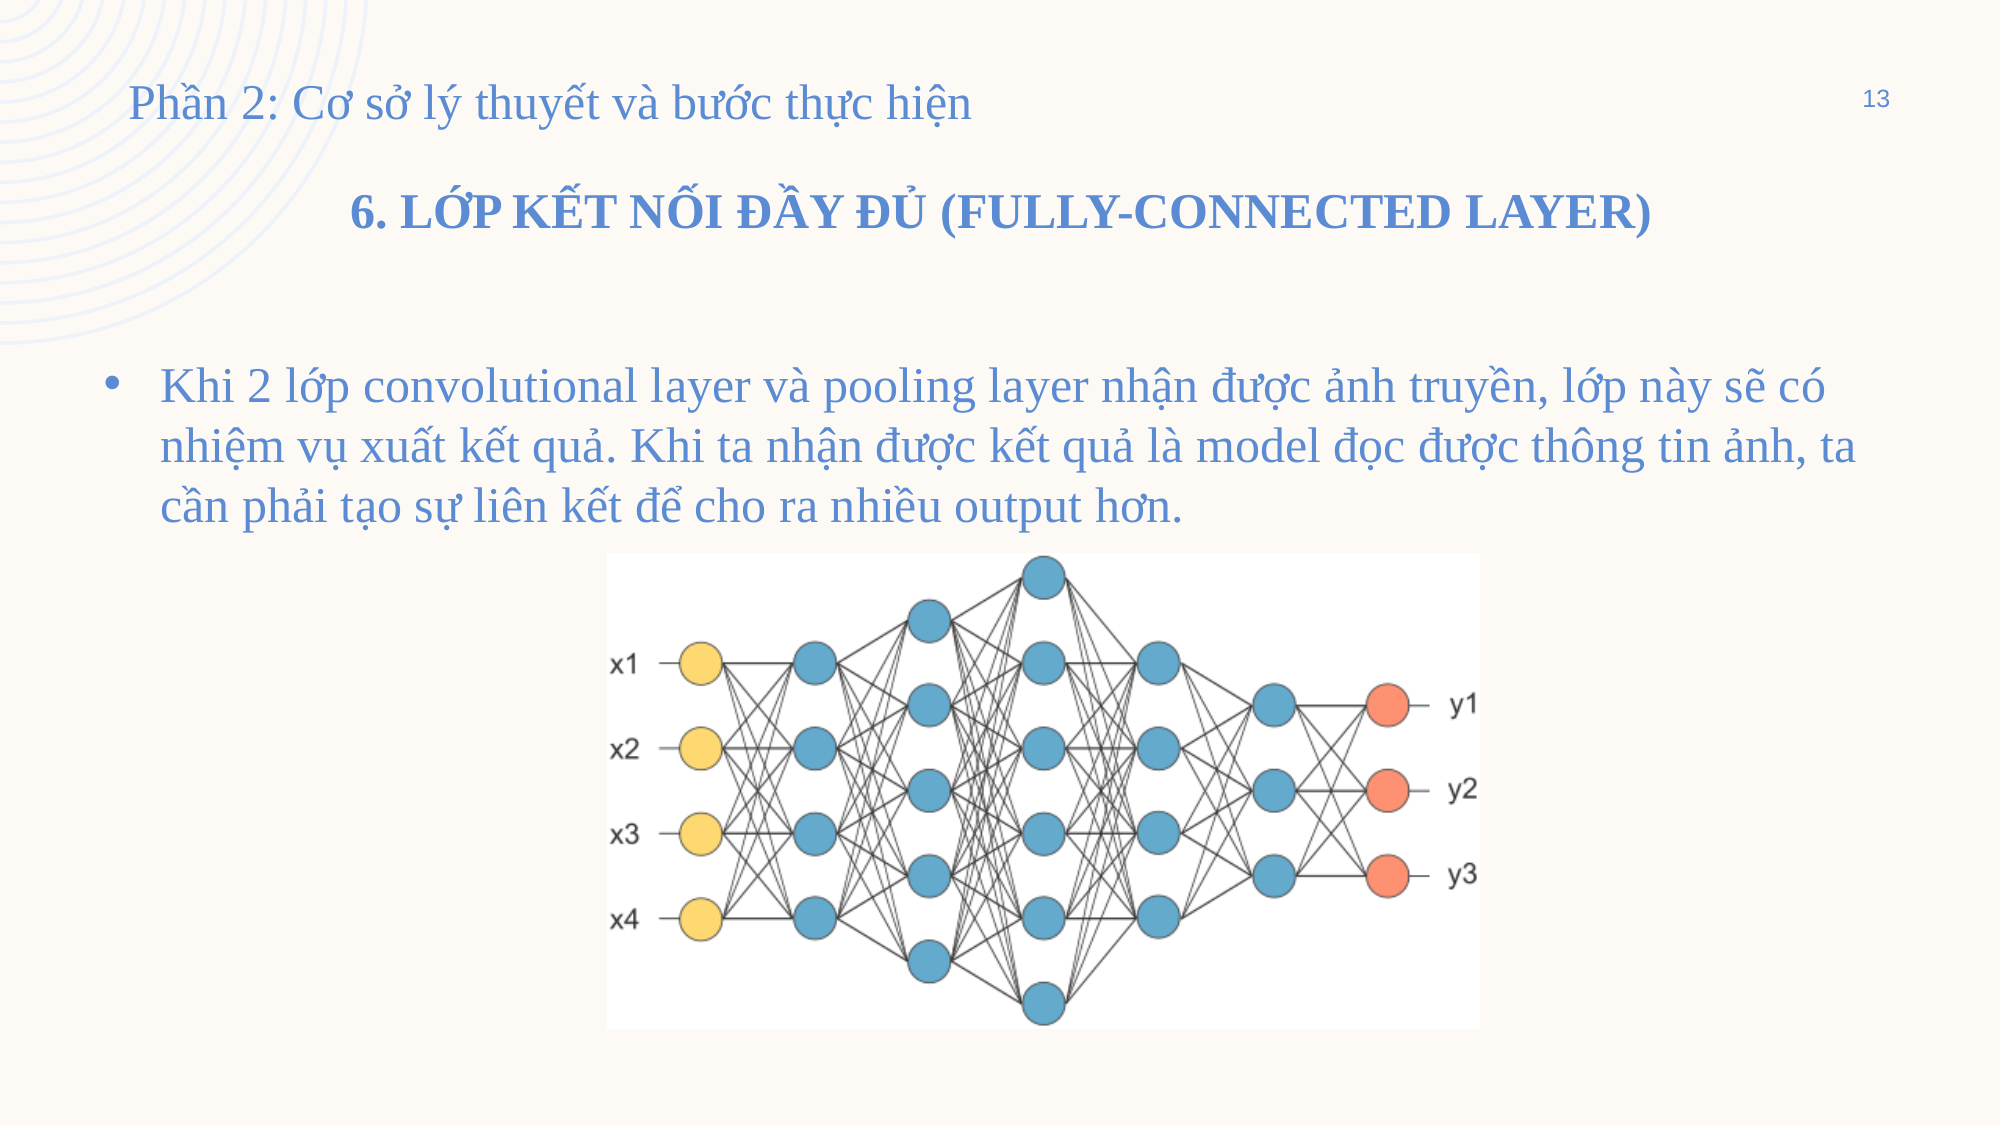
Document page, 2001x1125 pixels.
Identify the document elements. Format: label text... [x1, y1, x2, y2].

slide_number 13 [1795, 75, 1958, 120]
footer Phần 2: Cơ sở lý thuyết và bước thực hiện [101, 75, 1000, 124]
picture [607, 553, 1480, 1029]
list Khi 2 lớp convolutional layer và pooling layer nhận được ảnh truyền, lớp này sẽ có nhiệm vụ xuất kết quả. Khi ta nhận được kết quả là model đọc được thông tin ảnh, ta cần phải tạo sự liên kết để cho ra nhiều output hơn. [88, 345, 1913, 1073]
title 6. lớp kết nối đầy đủ (Fully-connected layer) [126, 171, 1877, 298]
